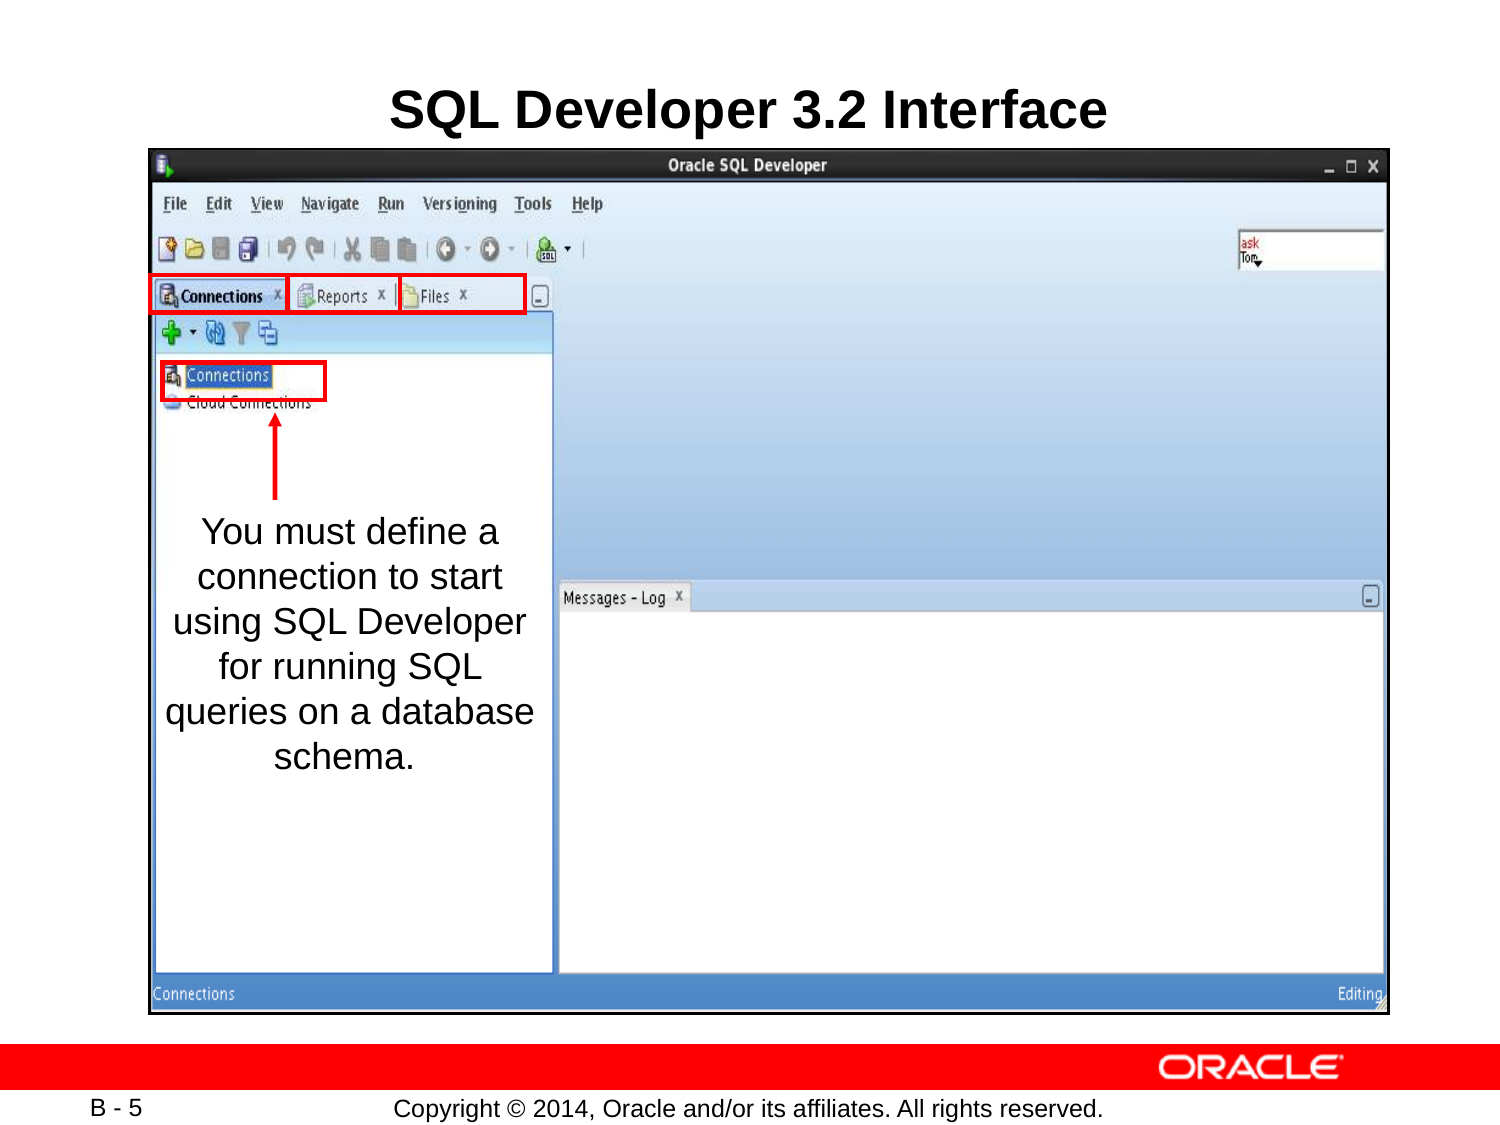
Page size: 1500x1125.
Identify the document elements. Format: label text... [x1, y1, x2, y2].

picture [0, 1044, 1500, 1090]
title SQL Developer 3.2 Interface [99, 72, 1399, 216]
picture [149, 149, 1388, 1013]
